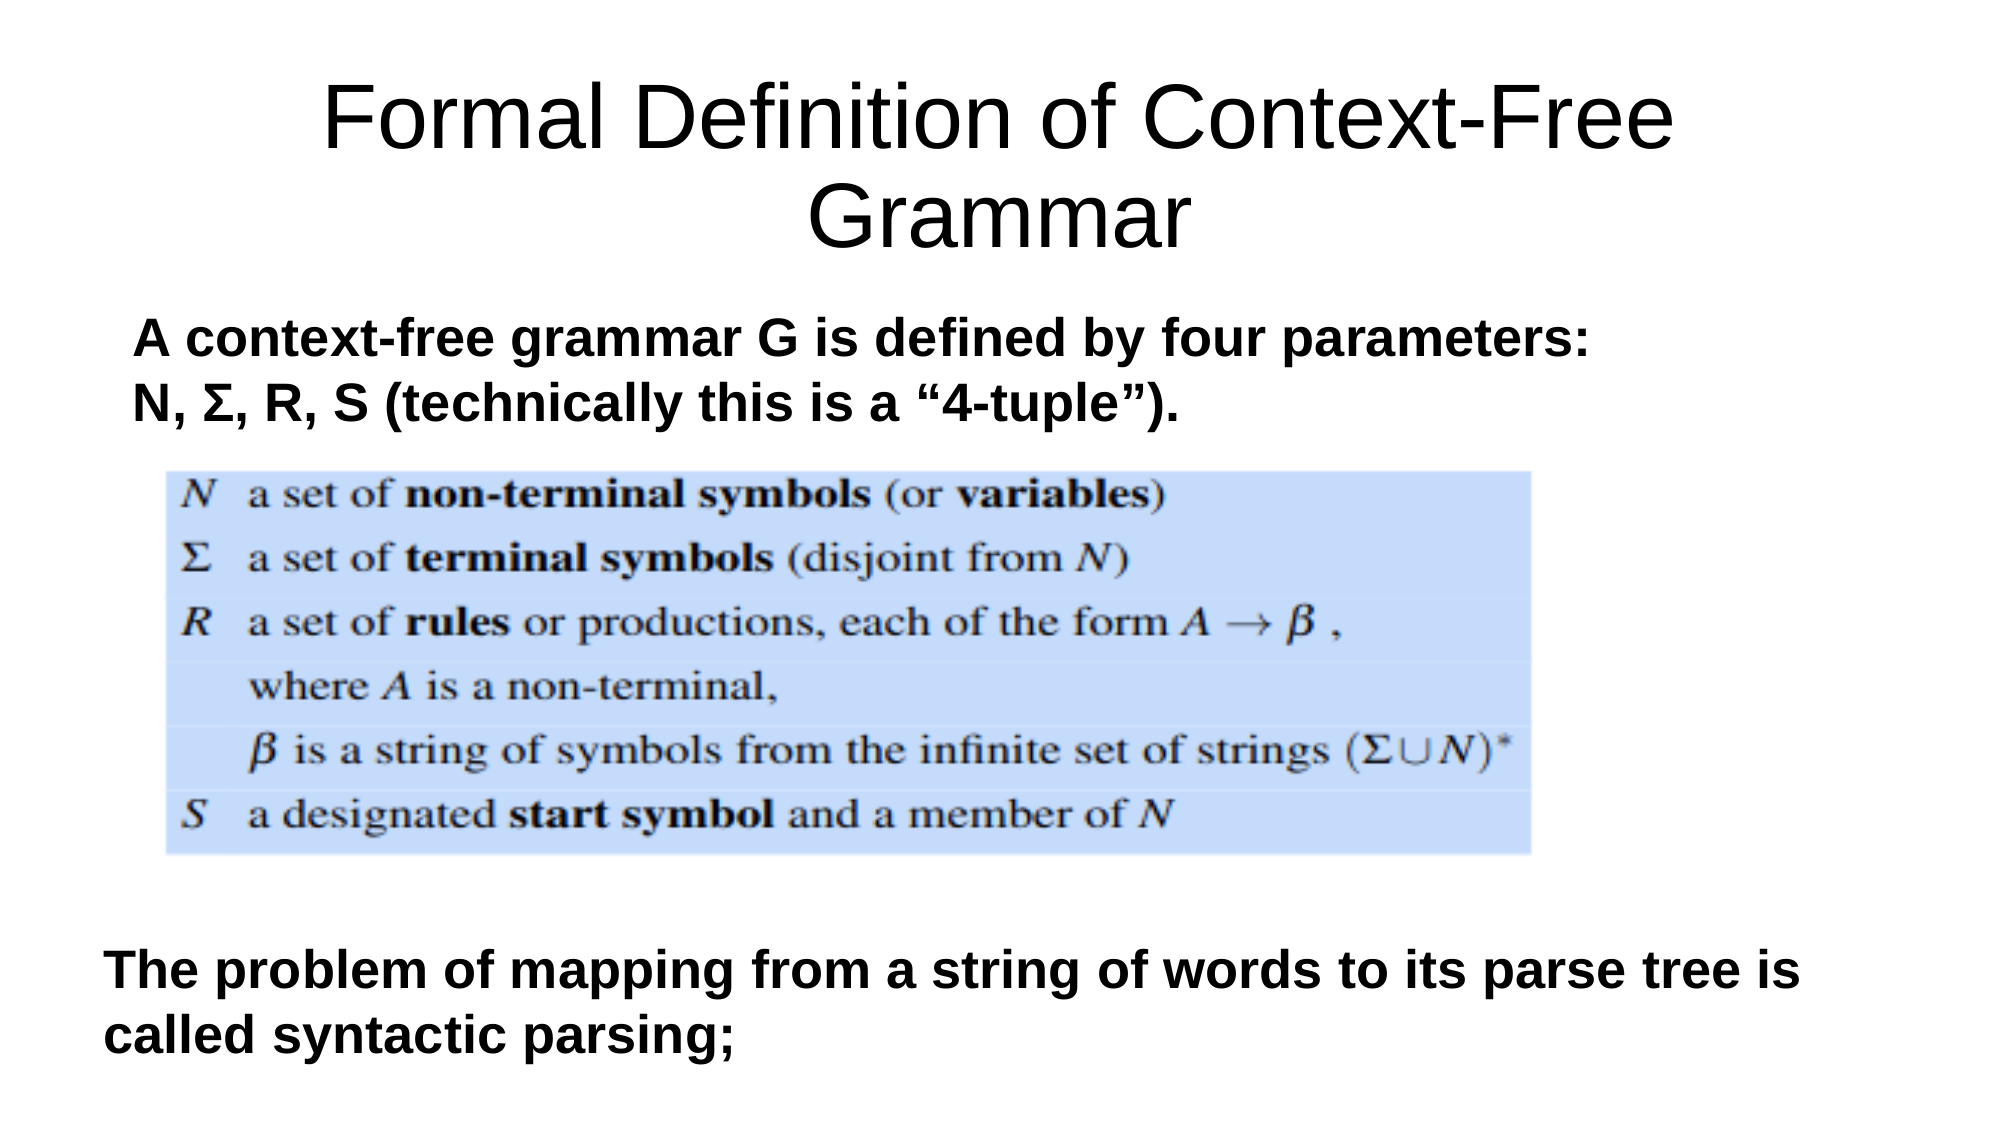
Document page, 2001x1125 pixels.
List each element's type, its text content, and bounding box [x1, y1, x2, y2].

picture [134, 413, 1612, 882]
title Formal Definition of Context-Free Grammar [137, 59, 1863, 278]
text_box The problem of mapping from a string of words to its parse tree is called syntactic parsing; [88, 927, 1831, 1063]
text_box A context-free grammar G is defined by four parameters: N, Σ, R, S (technically this is a “4-tuple”). [118, 295, 1611, 432]
